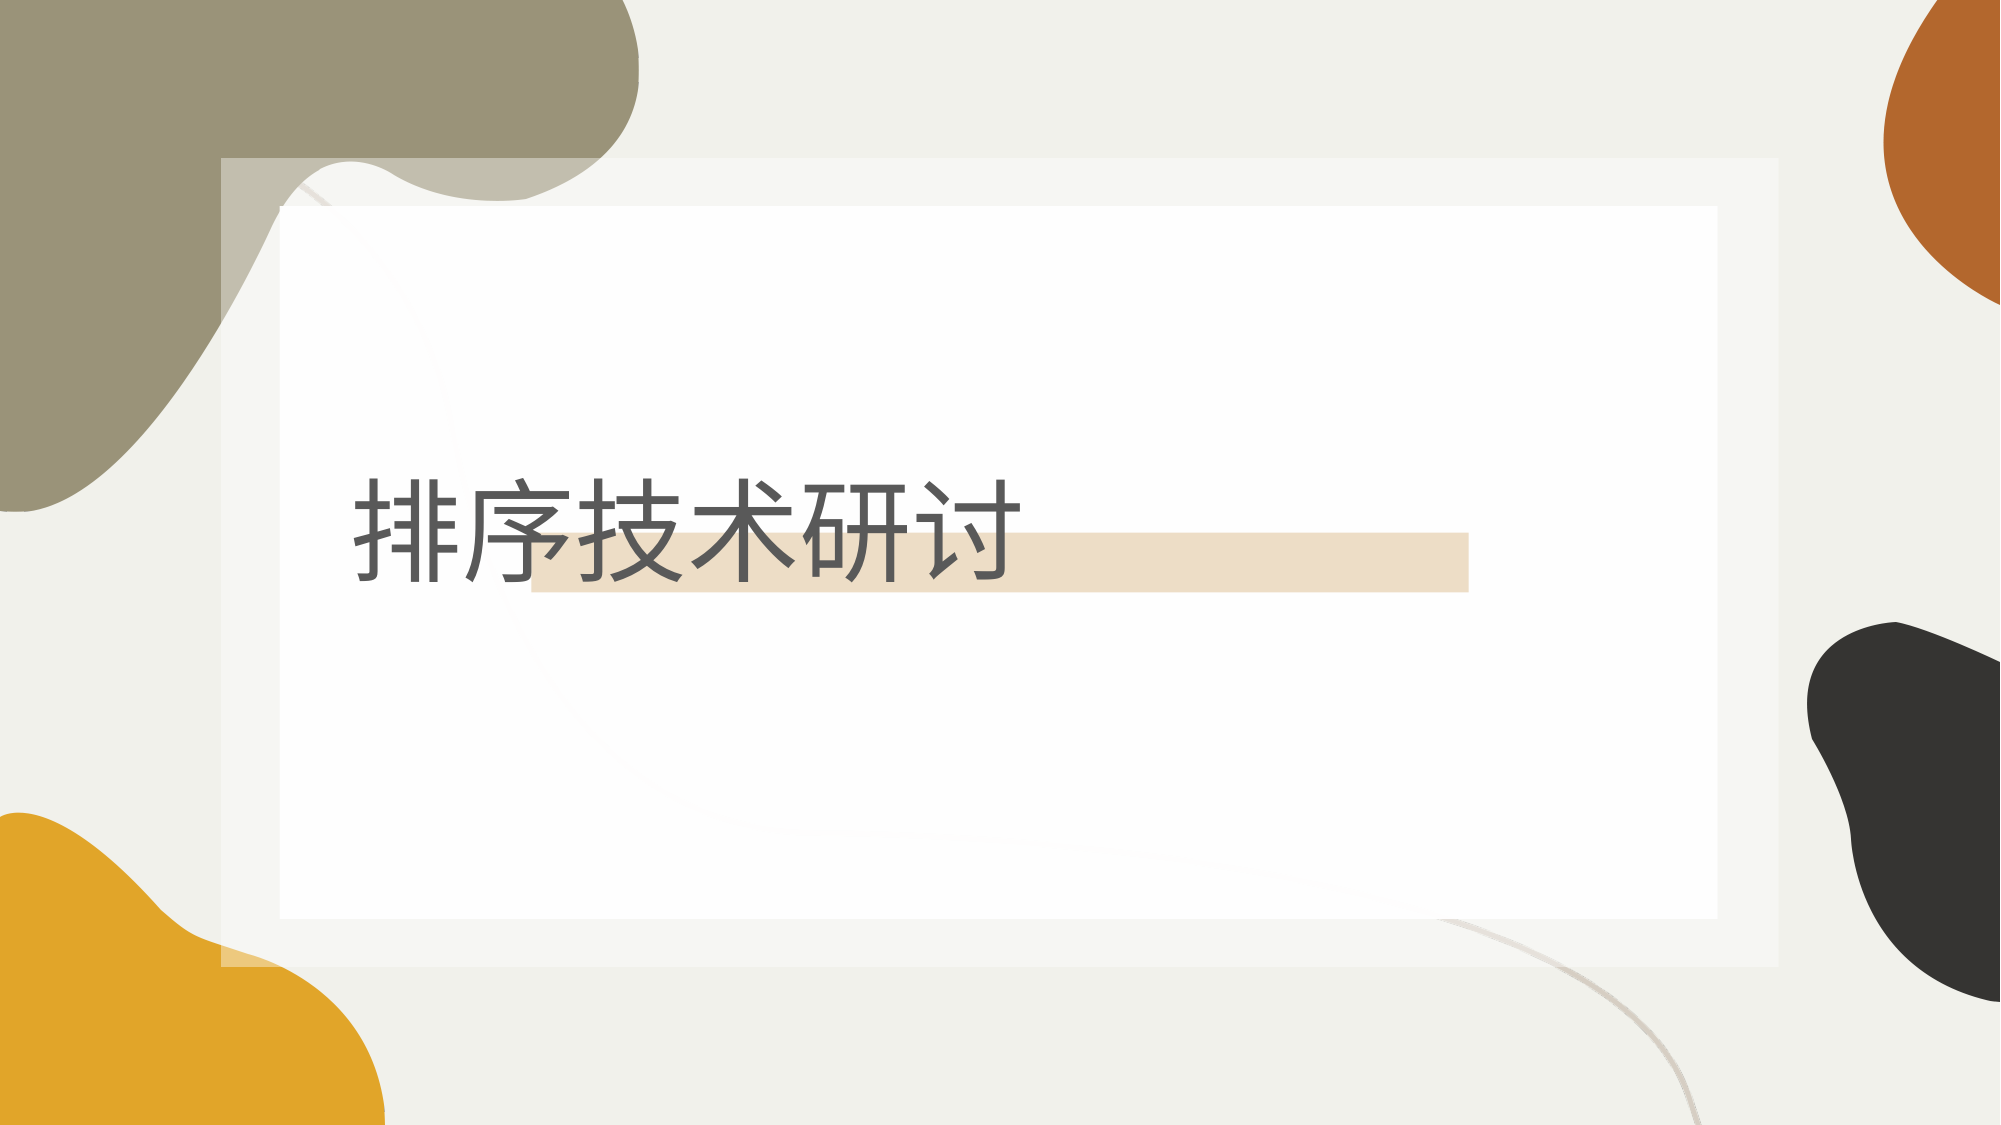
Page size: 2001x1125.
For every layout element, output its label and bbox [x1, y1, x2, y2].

picture [0, 812, 1707, 1125]
picture [0, 0, 1707, 512]
picture [1807, 622, 2000, 1002]
picture [1883, 0, 2000, 305]
text_box [221, 158, 1779, 967]
